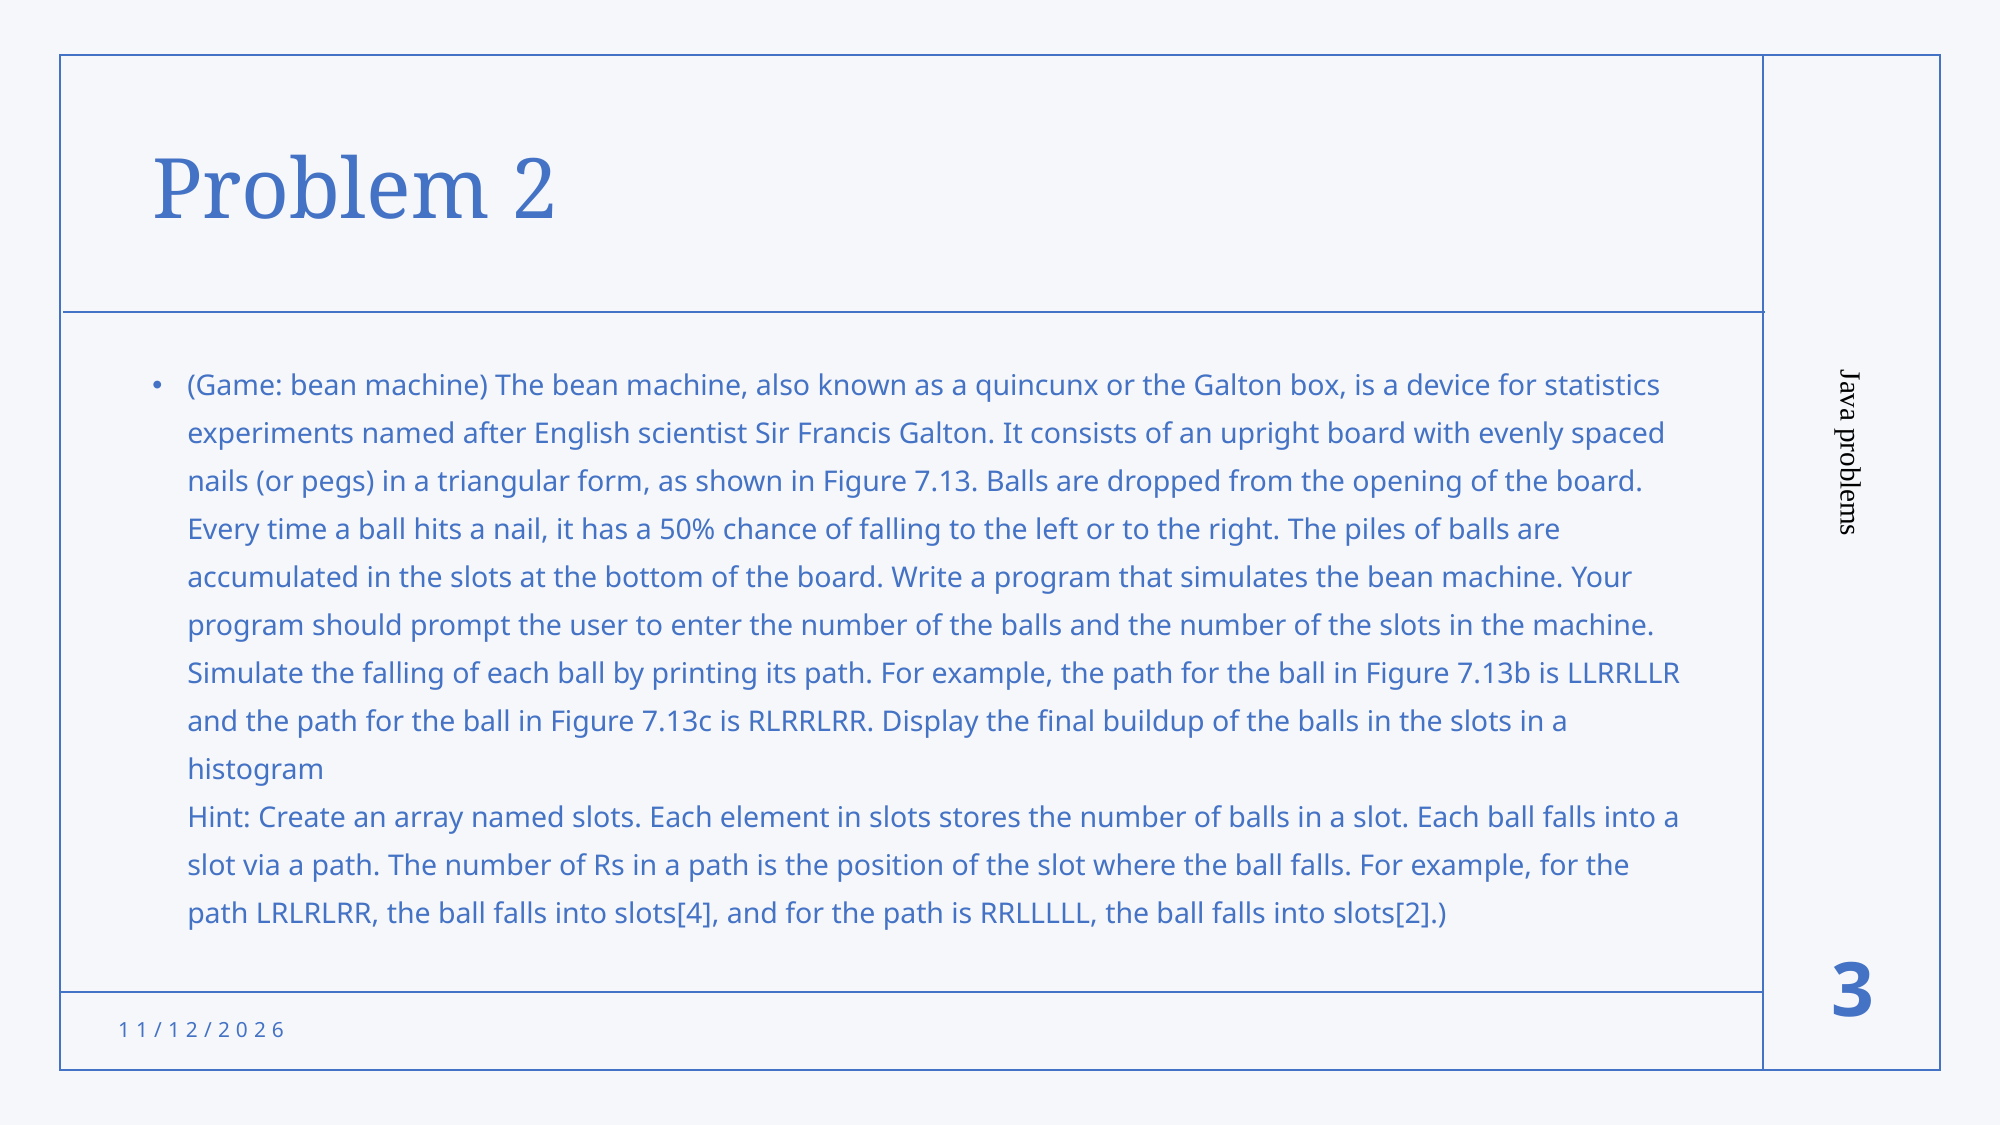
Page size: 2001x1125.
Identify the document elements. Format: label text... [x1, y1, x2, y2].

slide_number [103, 1007, 621, 1055]
footer Java problems [1822, 115, 1883, 791]
slide_number 3 [1775, 930, 1932, 1055]
title Problem 2 [137, 89, 1701, 294]
list (Game: bean machine) The bean machine, also known as a quincunx or the Galton box, is a device for statistics experiments named after English scientist Sir Francis Galton. It consists of an upright board with evenly spaced nails (or pegs) in a triangular form, as shown in Figure 7.13. Balls are dropped from the opening of the board. Every time a ball hits a nail, it has a 50% chance of falling to the left or to the right. The piles of balls are accumulated in the slots at the bottom of the board. Write a program that simulates the bean machine. Your program should prompt the user to enter the number of the balls and the number of the slots in the machine. Simulate the falling of each ball by printing its path. For example, the path for the ball in Figure 7.13b is LLRRLLR and the path for the ball in Figure 7.13c is RLRRLRR. Display the final buildup of the balls in the slots in a histogram Hint: Create an array named slots. Each element in slots stores the number of balls in a slot. Each ball falls into a slot via a path. The number of Rs in a path is the position of the slot where the ball falls. For example, for the path LRLRLRR, the ball falls into slots[4], and for the path is RRLLLLL, the ball falls into slots[2].) [137, 345, 1701, 944]
